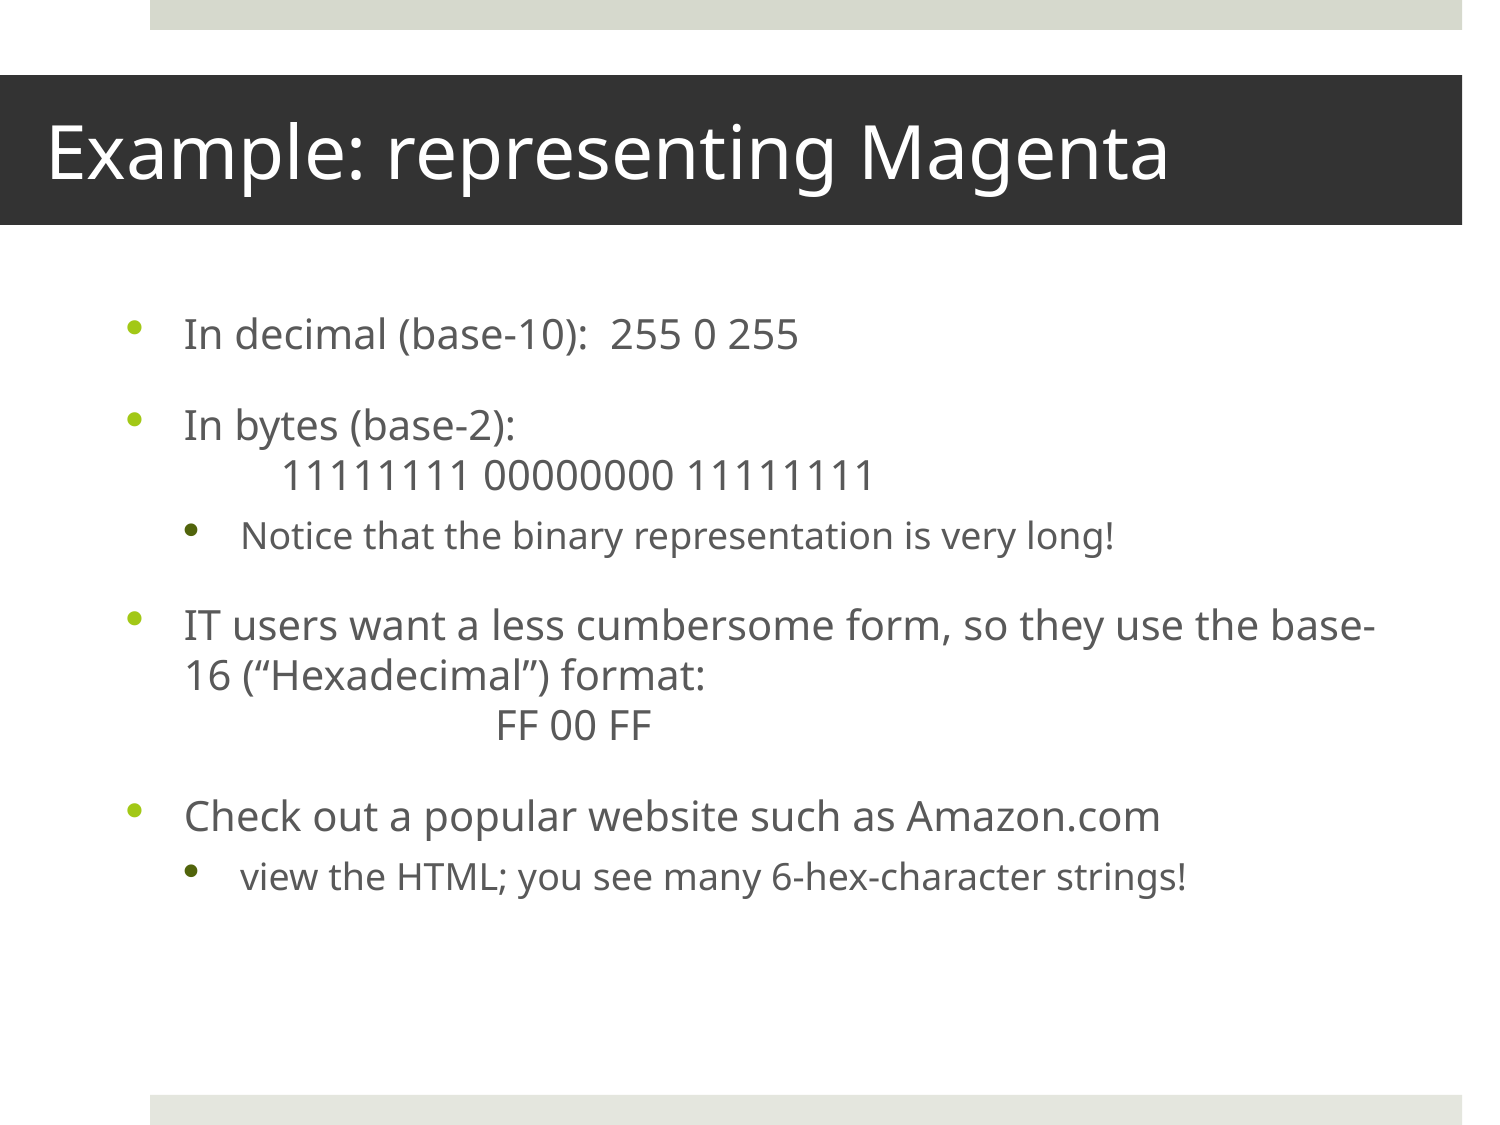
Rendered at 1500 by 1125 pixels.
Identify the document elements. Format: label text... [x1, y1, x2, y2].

list In decimal (base-10): 255 0 255 In bytes (base-2): 11111111 00000000 11111111 Notice that the binary representation is very long! IT users want a less cumbersome form, so they use the base-16 (“Hexadecimal”) format: FF 00 FF Check out a popular website such as Amazon.com view the HTML; you see many 6-hex-character strings! [112, 299, 1432, 1028]
title Example: representing Magenta [0, 75, 1463, 225]
